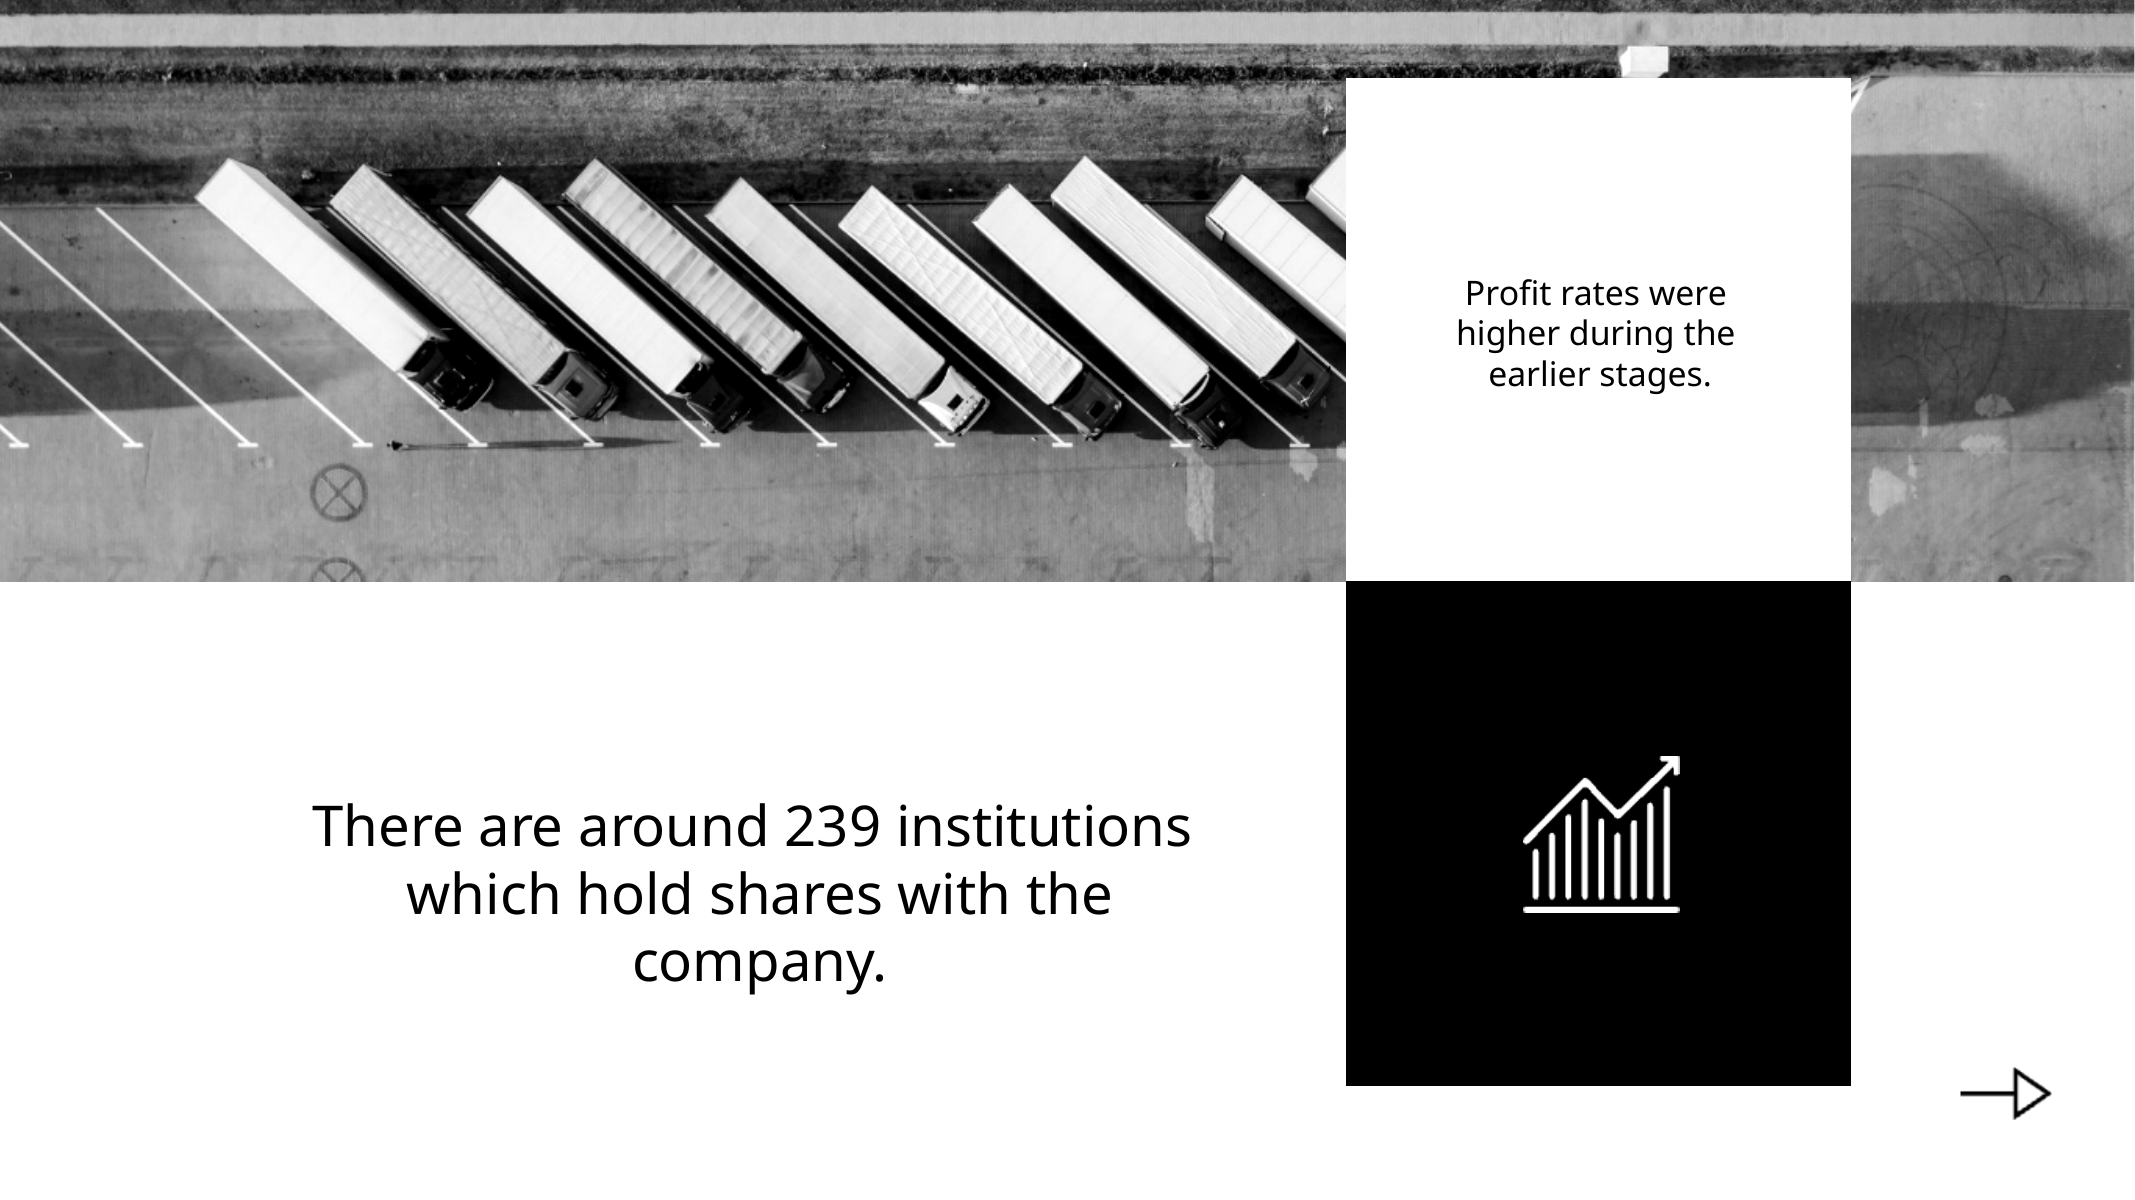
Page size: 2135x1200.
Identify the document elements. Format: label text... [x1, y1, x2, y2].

text_box There are around 239 institutions which hold shares with the company. [276, 790, 1244, 925]
picture [0, 0, 2135, 1086]
picture [1959, 1066, 2052, 1120]
